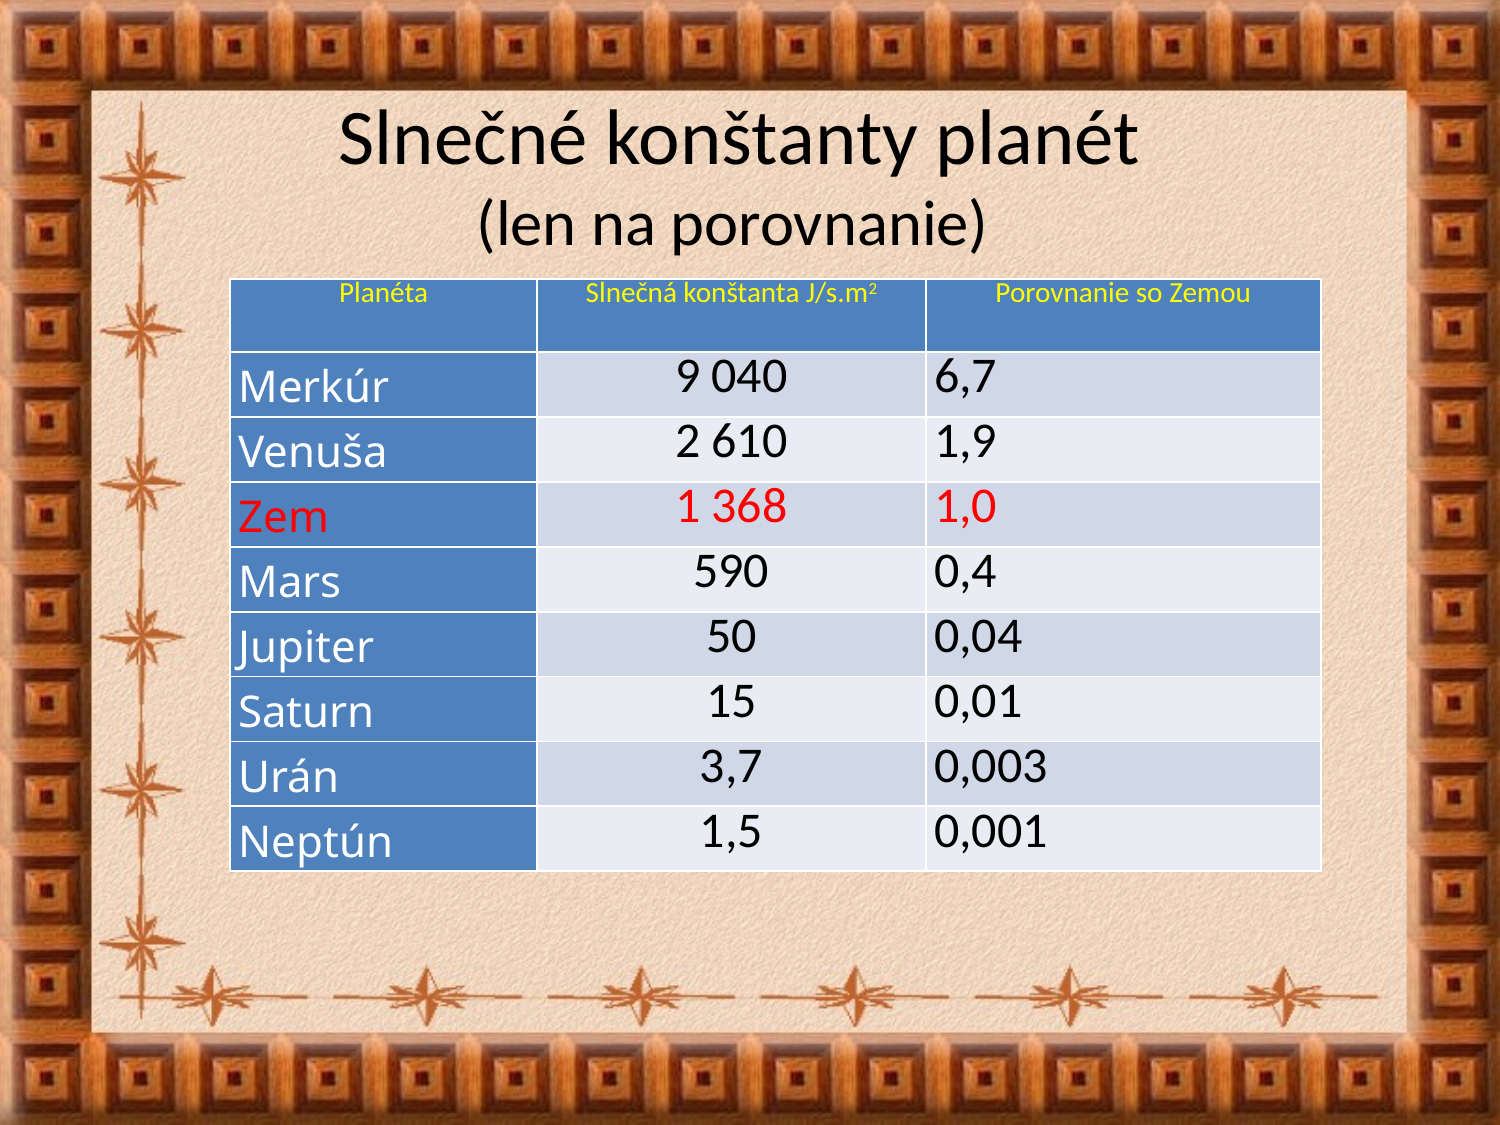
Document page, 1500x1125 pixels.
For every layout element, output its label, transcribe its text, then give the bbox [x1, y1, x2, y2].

table_header Slnečná konštanta J/s.m2 [538, 280, 925, 351]
table_cell 1,9 [927, 418, 1320, 481]
table_cell Mars [231, 548, 536, 611]
table_cell 1 368 [538, 483, 925, 546]
table_cell 15 [538, 677, 925, 741]
table_cell Zem [231, 483, 536, 546]
table_cell Venuša [231, 418, 536, 481]
table_cell Jupiter [231, 613, 536, 676]
table_cell 3,7 [538, 742, 925, 805]
title Slnečné konštanty planét (len na porovnanie) [64, 78, 1415, 266]
table_cell 1,5 [538, 807, 925, 870]
table_header Porovnanie so Zemou [927, 280, 1320, 351]
table_cell Urán [231, 742, 536, 805]
table_cell 50 [538, 613, 925, 676]
picture [0, 0, 1500, 1125]
table_cell 2 610 [538, 418, 925, 481]
table_cell 9 040 [538, 353, 925, 416]
table_cell Merkúr [231, 353, 536, 416]
table_cell 0,01 [927, 677, 1320, 741]
table_header Planéta [231, 280, 536, 351]
table_cell 0,04 [927, 613, 1320, 676]
table_cell 0,003 [927, 742, 1320, 805]
table_cell 0,001 [927, 807, 1320, 870]
table_cell Saturn [231, 677, 536, 741]
table_cell 6,7 [927, 353, 1320, 416]
table_cell 590 [538, 548, 925, 611]
table_cell Neptún [231, 807, 536, 870]
table_cell 1,0 [927, 483, 1320, 546]
table_cell 0,4 [927, 548, 1320, 611]
